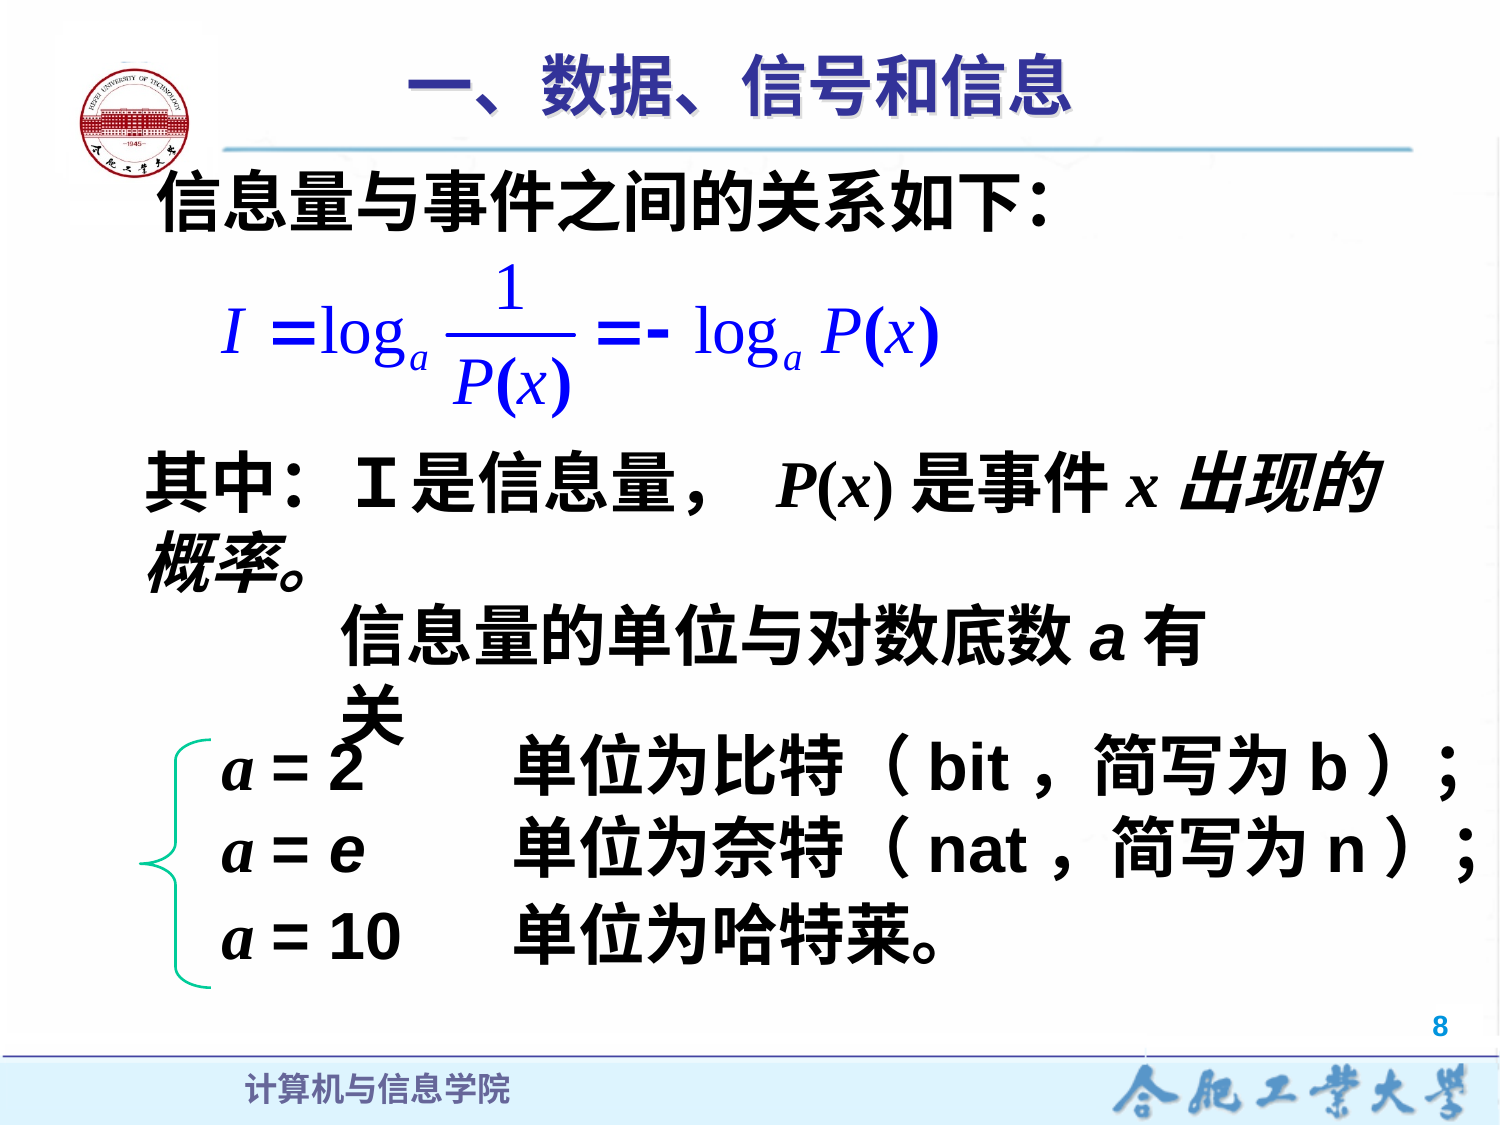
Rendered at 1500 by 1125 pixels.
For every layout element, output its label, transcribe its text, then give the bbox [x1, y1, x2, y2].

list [209, 245, 949, 431]
text_box [140, 739, 211, 988]
text_box a = 2 单位为比特（bit，简写为b）； [206, 716, 1459, 798]
title 一、数据、信号和信息 [159, 36, 1322, 149]
text_box a = 10 单位为哈特莱。 [206, 869, 1081, 981]
text_box 信息量与事件之间的关系如下： [140, 152, 1390, 247]
picture [0, 0, 1500, 1125]
text_box 其中：Ｉ是信息量， P(x)是事件x出现的概率。 [128, 433, 1447, 609]
text_box a = e 单位为奈特（nat，简写为n）； [206, 798, 1471, 894]
text_box 信息量的单位与对数底数a有关 [324, 586, 1282, 716]
